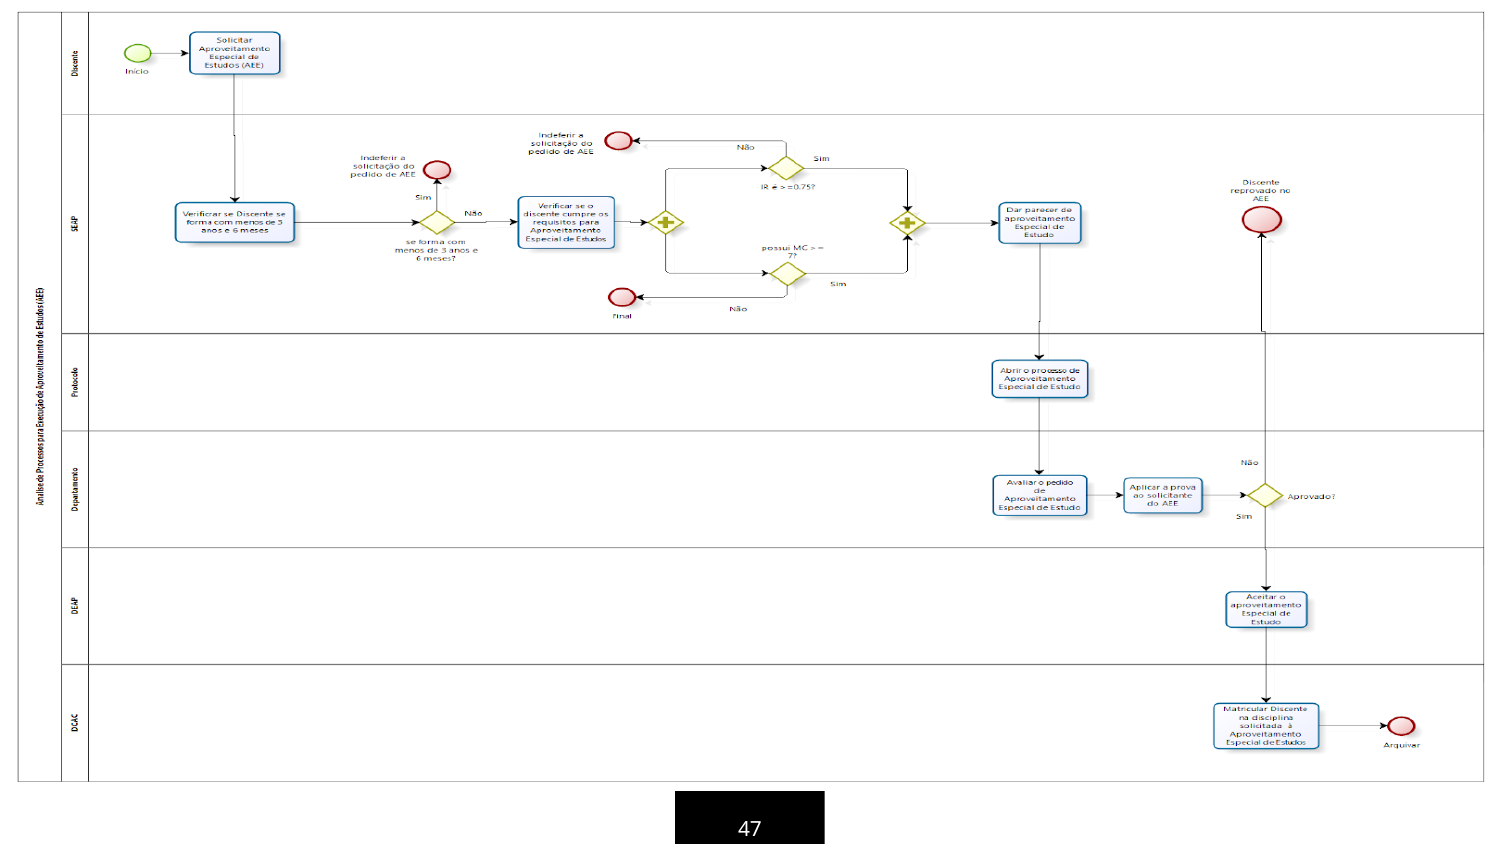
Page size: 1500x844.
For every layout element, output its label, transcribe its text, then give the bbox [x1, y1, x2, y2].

slide_number 47 [675, 815, 825, 844]
picture [0, 0, 1500, 791]
